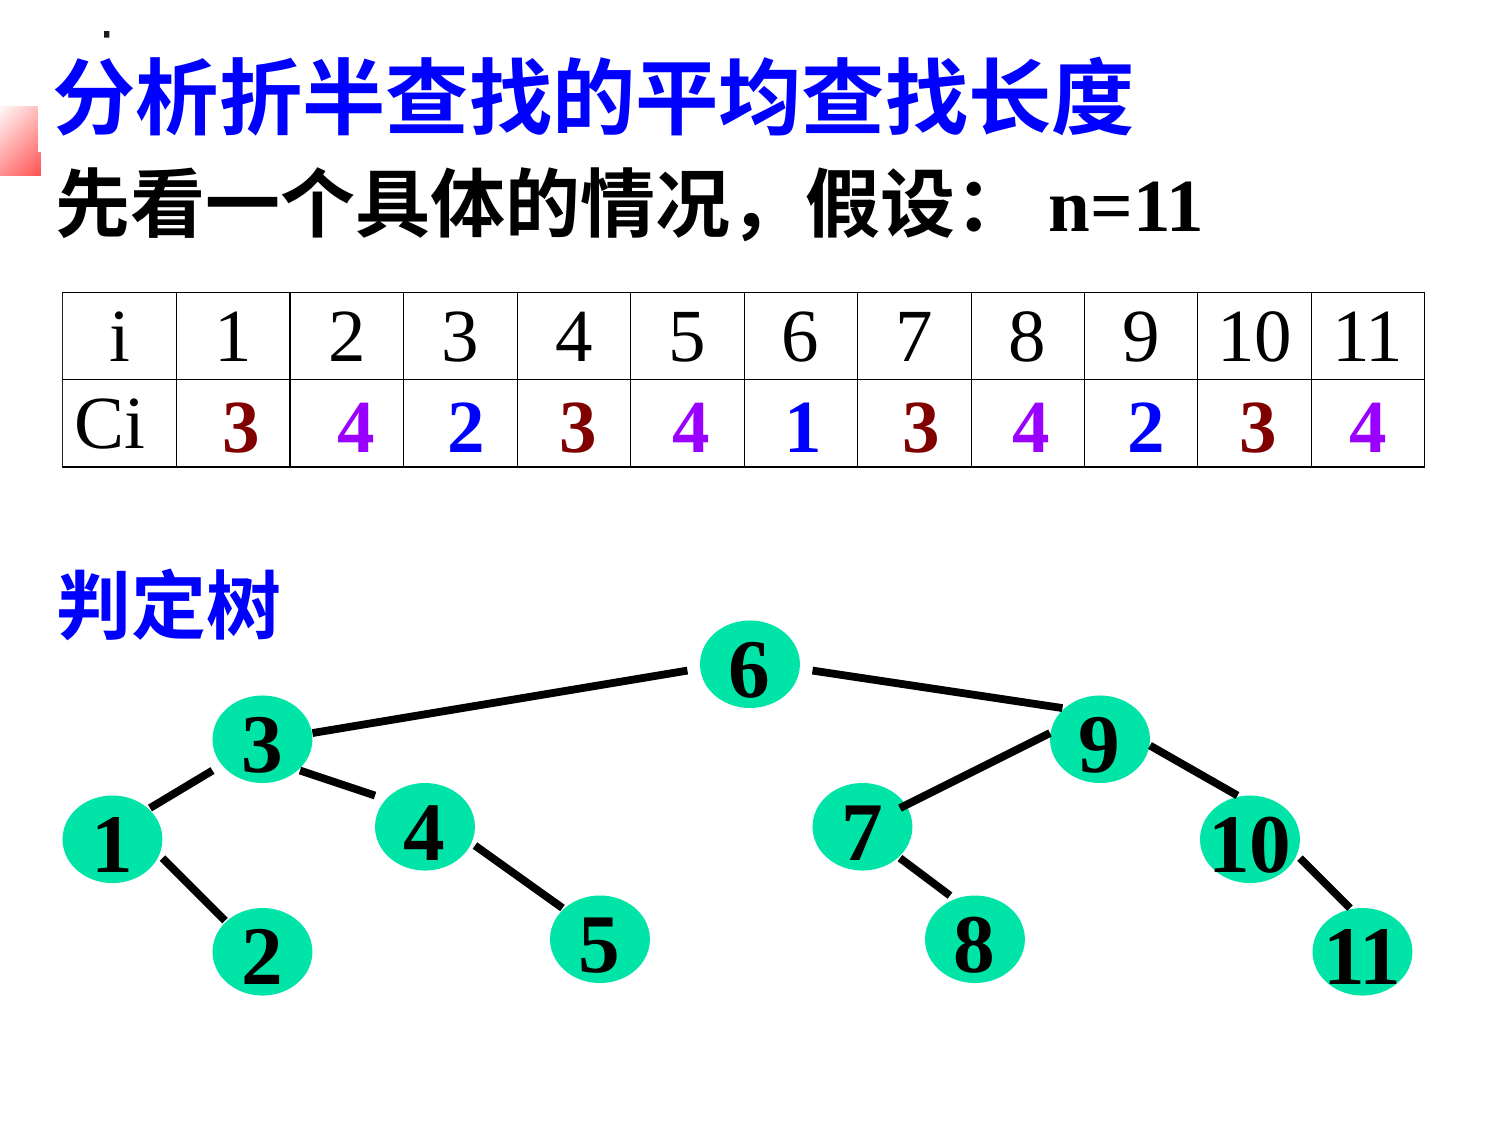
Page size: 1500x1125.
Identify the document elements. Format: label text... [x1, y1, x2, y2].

text_box 9 [1050, 695, 1150, 784]
text_box 7 [812, 783, 913, 871]
text_box 11 [1312, 908, 1413, 996]
text_box 3 [212, 695, 313, 784]
text_box 分析折半查找的平均查找长度 [38, 37, 1151, 153]
text_box 10 [1200, 795, 1300, 884]
text_box 4 [375, 783, 475, 871]
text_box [62, 291, 1458, 501]
text_box 6 [699, 620, 800, 709]
text_box 1 [62, 795, 163, 884]
text_box 5 [549, 895, 650, 984]
text_box 8 [924, 895, 1025, 984]
text_box 先看一个具体的情况，假设：n=11 [41, 148, 1425, 254]
text_box 判定树 [41, 550, 297, 656]
text_box 2 [212, 908, 313, 996]
